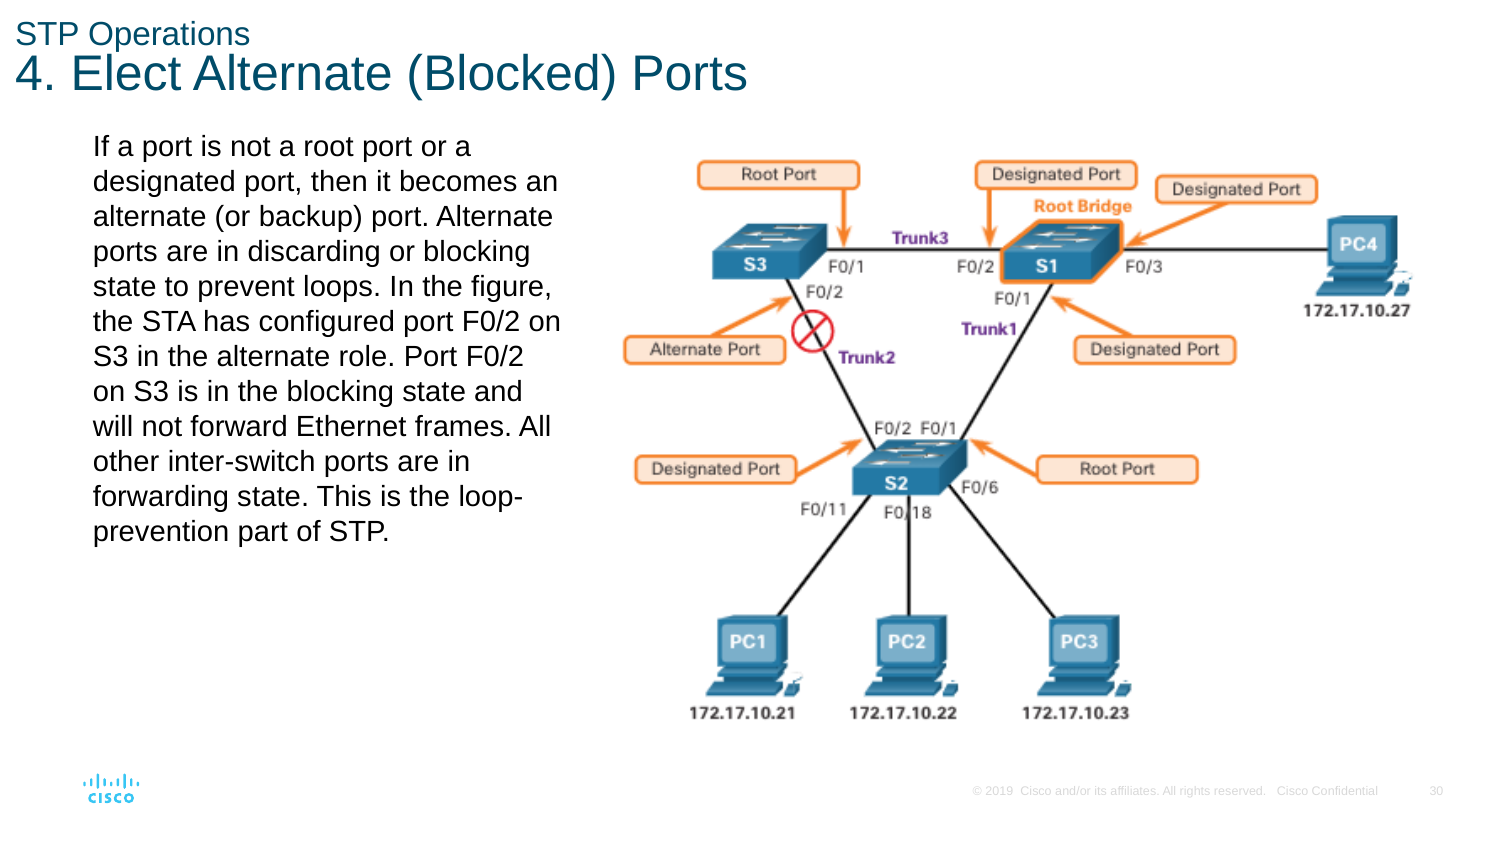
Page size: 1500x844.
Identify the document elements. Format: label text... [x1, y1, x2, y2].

list If a port is not a root port or a designated port, then it becomes an alternate (or backup) port. Alternate ports are in discarding or blocking state to prevent loops. In the figure, the STA has configured port F0/2 on S3 in the alternate role. Port F0/2 on S3 is in the blocking state and will not forward Ethernet frames. All other inter-switch ports are in forwarding state. This is the loop-prevention part of STP. [77, 120, 580, 726]
picture [593, 150, 1423, 726]
title STP Operations 4. Elect Alternate (Blocked) Ports [0, 0, 1369, 121]
